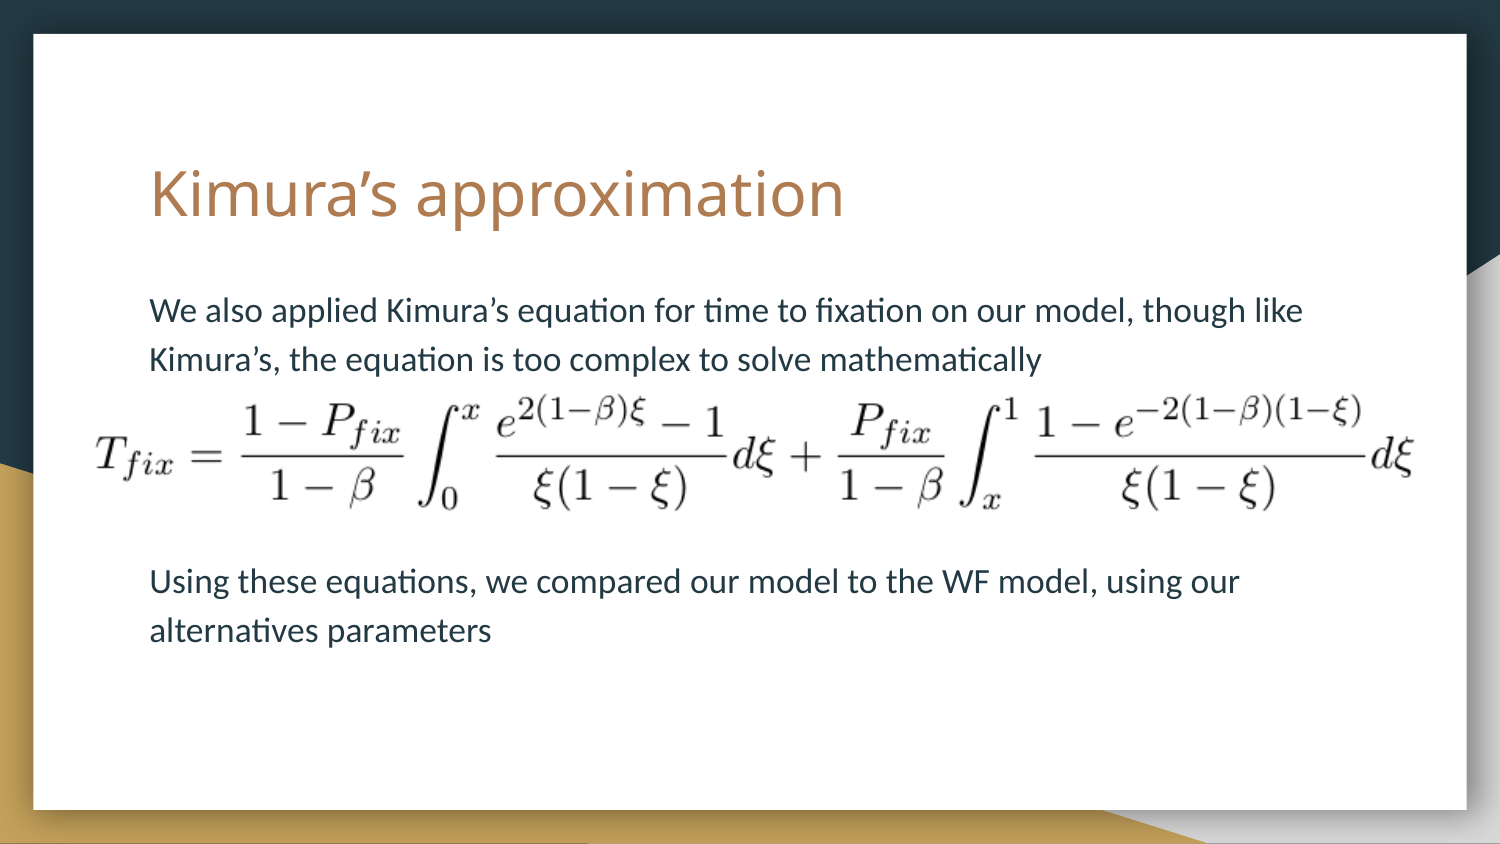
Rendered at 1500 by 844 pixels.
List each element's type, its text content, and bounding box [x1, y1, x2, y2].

title Kimura’s approximation [134, 138, 1366, 265]
list We also applied Kimura’s equation for time to fixation on our model, though like Kimura’s, the equation is too complex to solve mathematically Using these equations, we compared our model to the WF model, using our alternatives parameters [134, 265, 1366, 386]
picture [78, 388, 1422, 544]
list We also applied Kimura’s equation for time to fixation on our model, though like Kimura’s, the equation is too complex to solve mathematically Using these equations, we compared our model to the WF model, using our alternatives parameters [134, 551, 1366, 771]
